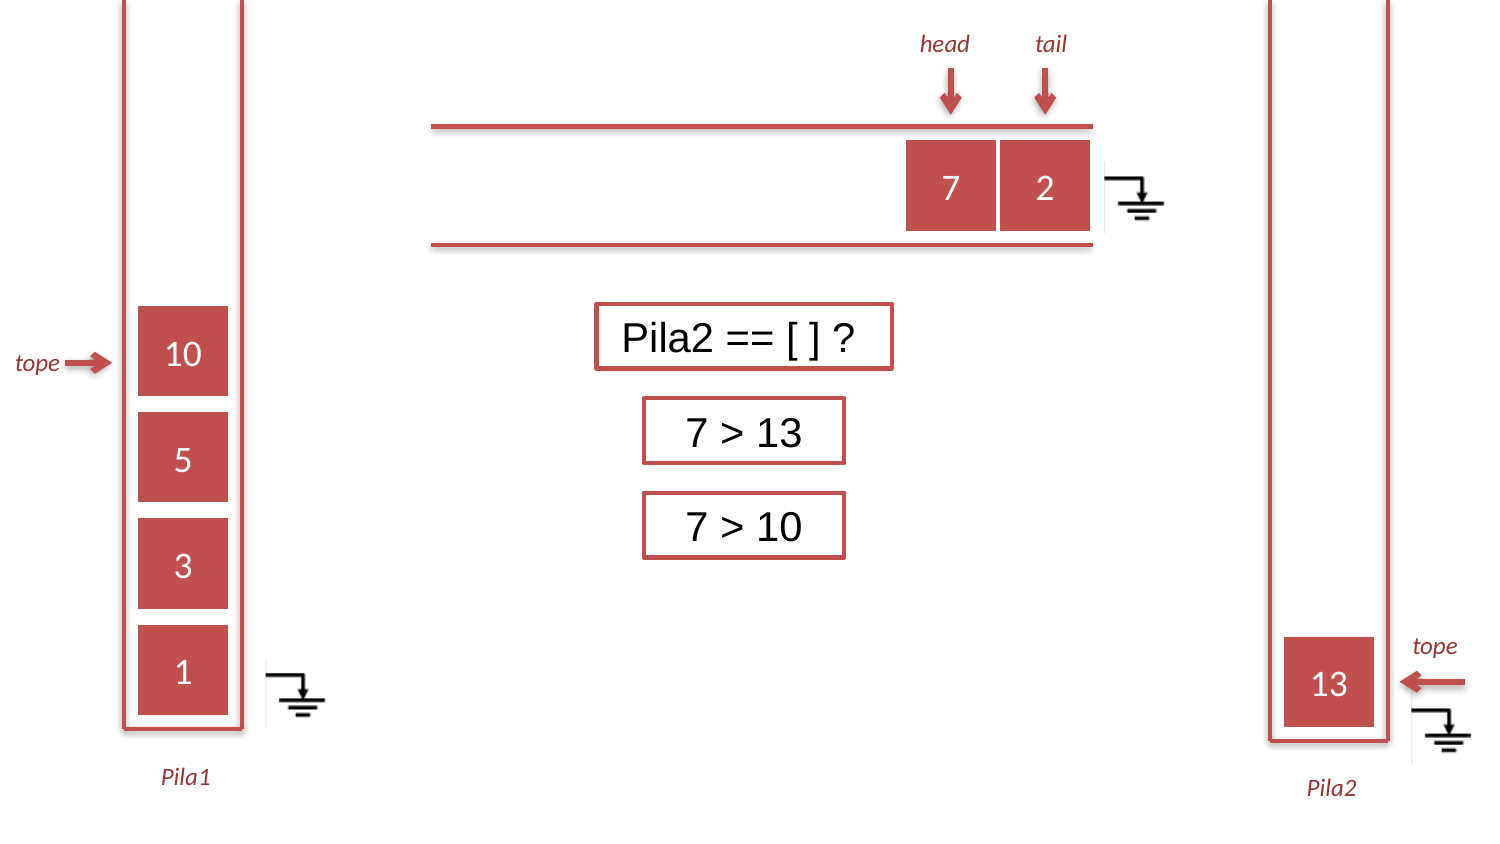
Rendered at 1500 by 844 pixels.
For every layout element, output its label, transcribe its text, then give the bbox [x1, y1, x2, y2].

text_box Pila2 [1281, 764, 1382, 810]
text_box Pila1 [135, 752, 237, 798]
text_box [1269, 0, 1389, 741]
text_box 2 [996, 136, 1094, 235]
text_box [0, 338, 113, 385]
text_box 7 > 10 [642, 491, 846, 560]
text_box 7 [901, 137, 996, 235]
picture [1411, 693, 1483, 765]
picture [1104, 161, 1176, 234]
text_box Pila2 == [ ] ? [594, 302, 894, 371]
picture [265, 657, 337, 730]
text_box 7 > 13 [642, 396, 846, 465]
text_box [1393, 622, 1483, 682]
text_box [903, 19, 987, 115]
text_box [1009, 19, 1093, 115]
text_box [123, 0, 243, 730]
